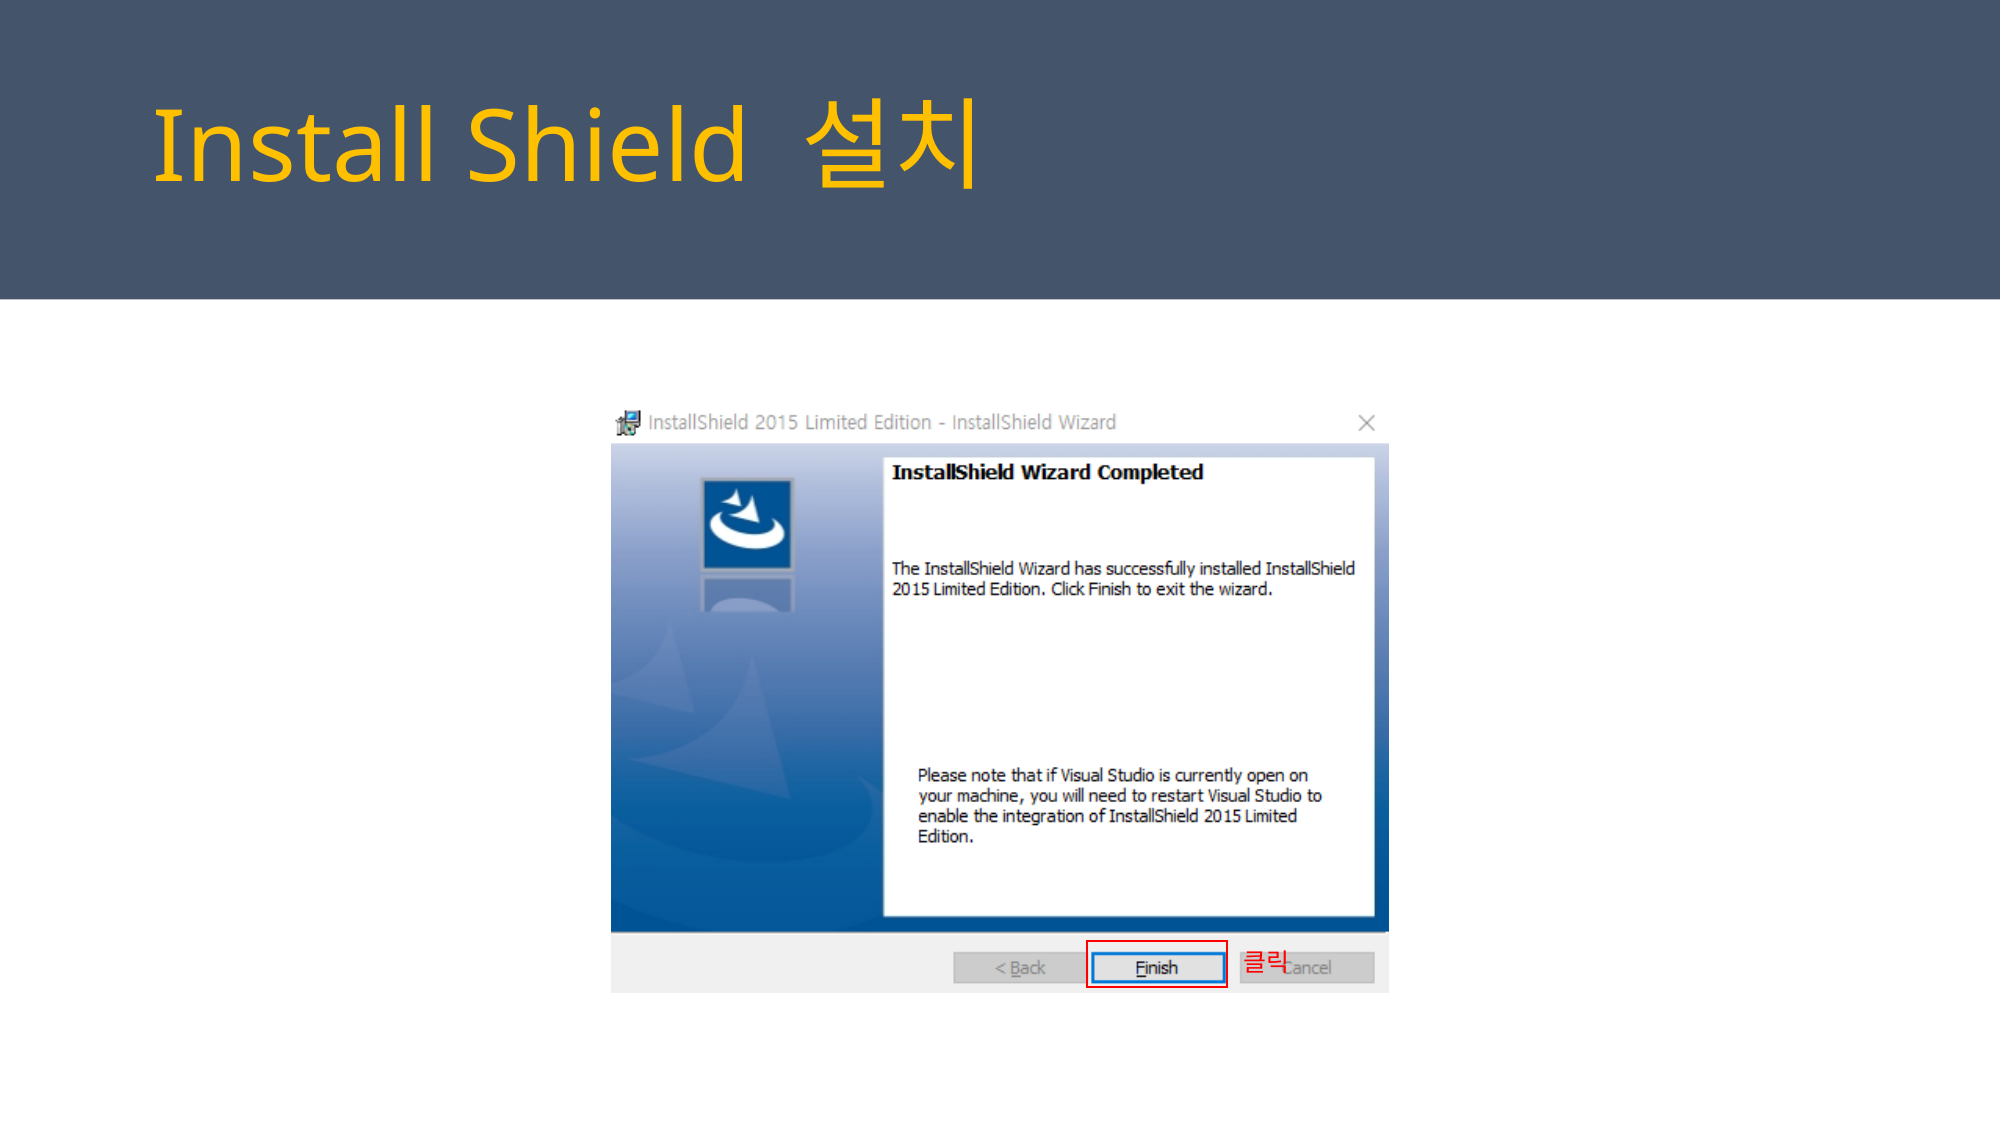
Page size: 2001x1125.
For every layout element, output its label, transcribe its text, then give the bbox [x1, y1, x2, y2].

text_box Install Shield 설치 [137, 59, 1863, 239]
picture [611, 406, 1389, 993]
